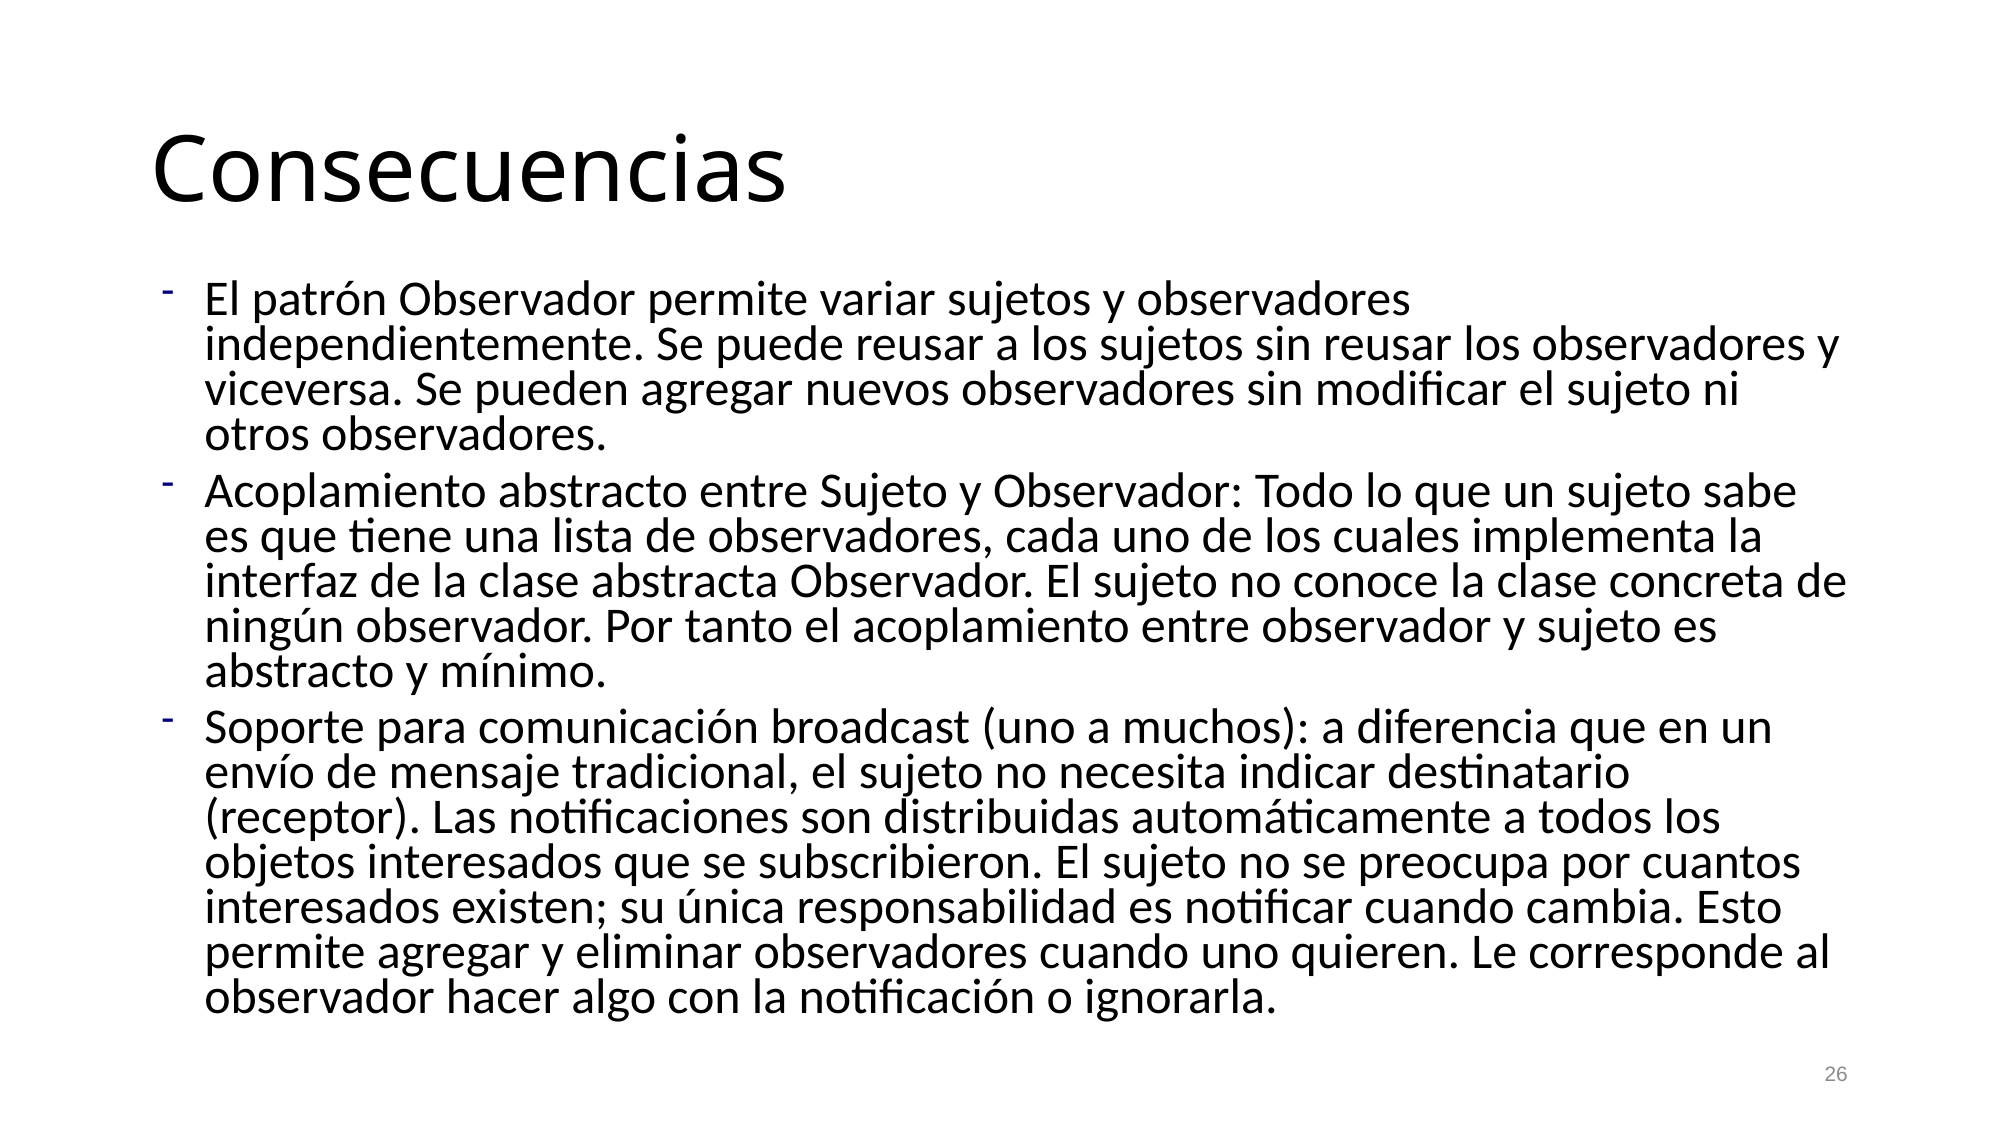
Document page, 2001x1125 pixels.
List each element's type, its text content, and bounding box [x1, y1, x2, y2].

list El patrón Observador permite variar sujetos y observadores independientemente. Se puede reusar a los sujetos sin reusar los observadores y viceversa. Se pueden agregar nuevos observadores sin modificar el sujeto ni otros observadores. Acoplamiento abstracto entre Sujeto y Observador: Todo lo que un sujeto sabe es que tiene una lista de observadores, cada uno de los cuales implementa la interfaz de la clase abstracta Observador. El sujeto no conoce la clase concreta de ningún observador. Por tanto el acoplamiento entre observador y sujeto es abstracto y mínimo. Soporte para comunicación broadcast (uno a muchos): a diferencia que en un envío de mensaje tradicional, el sujeto no necesita indicar destinatario (receptor). Las notificaciones son distribuidas automáticamente a todos los objetos interesados que se subscribieron. El sujeto no se preocupa por cuantos interesados existen; su única responsabilidad es notificar cuando cambia. Esto permite agregar y eliminar observadores cuando uno quieren. Le corresponde al observador hacer algo con la notificación o ignorarla. [137, 259, 1863, 974]
title Consecuencias [137, 59, 1863, 259]
slide_number 26 [1412, 1042, 1863, 1103]
